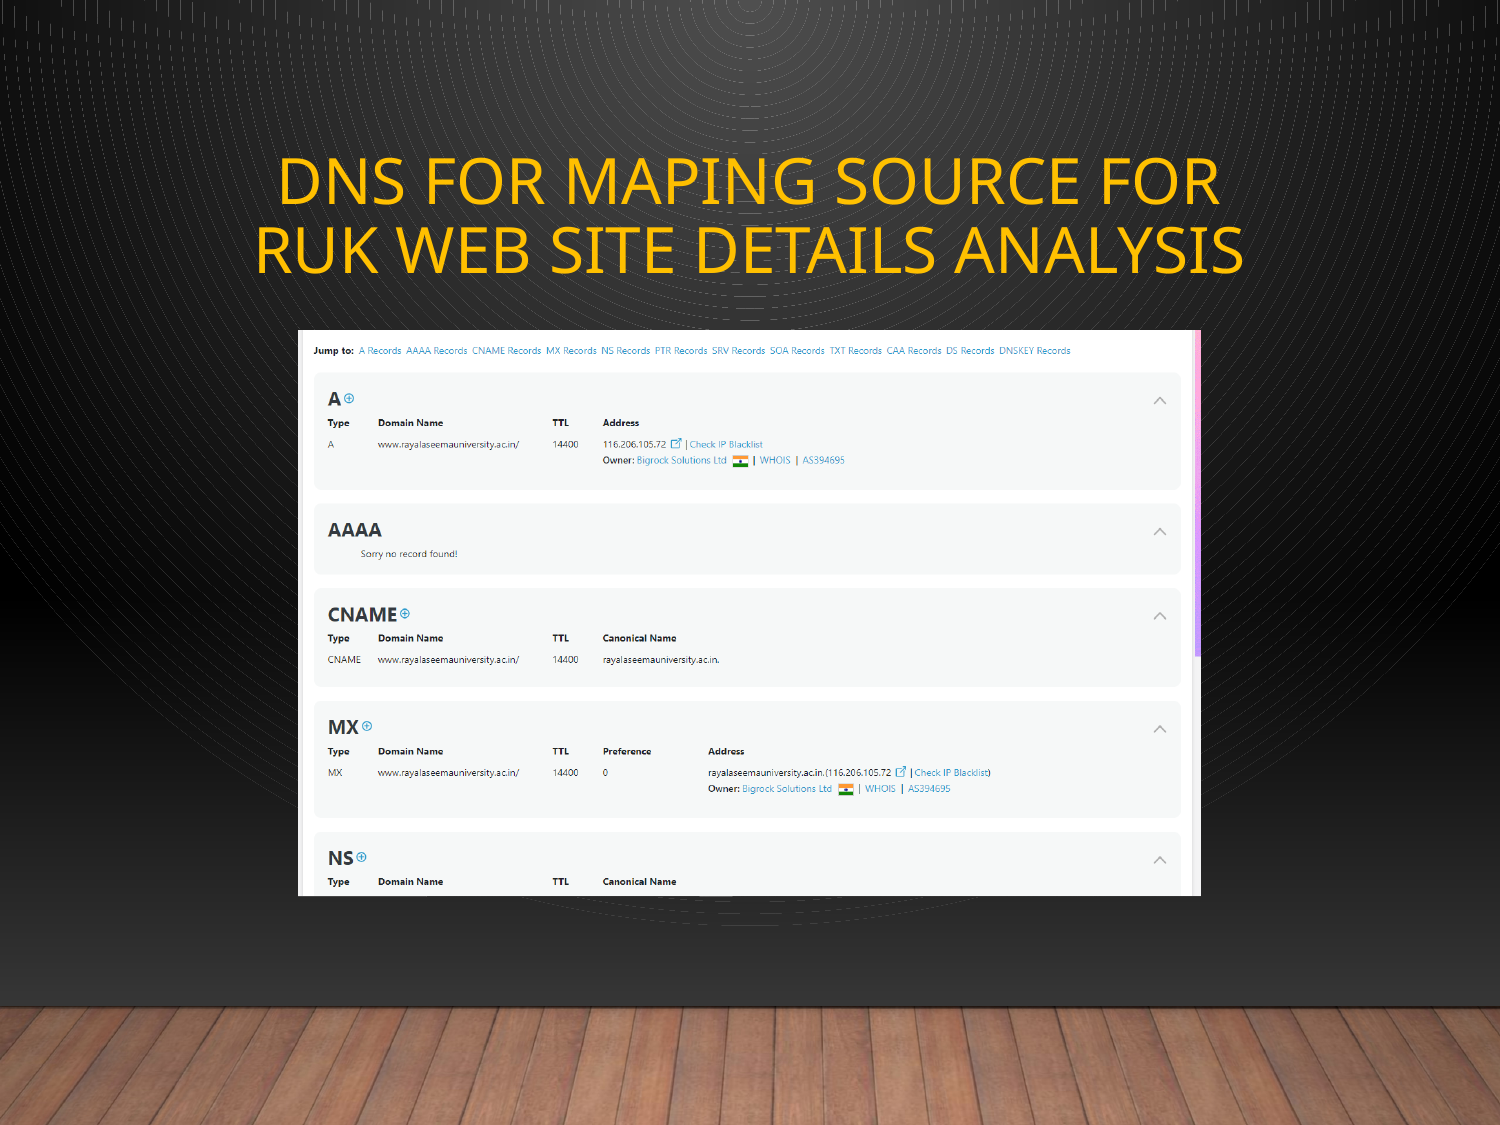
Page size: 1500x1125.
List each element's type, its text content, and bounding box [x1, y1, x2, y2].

picture [0, 1006, 1500, 1125]
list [298, 330, 1201, 897]
title Dns for maping source for ruk web site details analysis [236, 131, 1263, 305]
